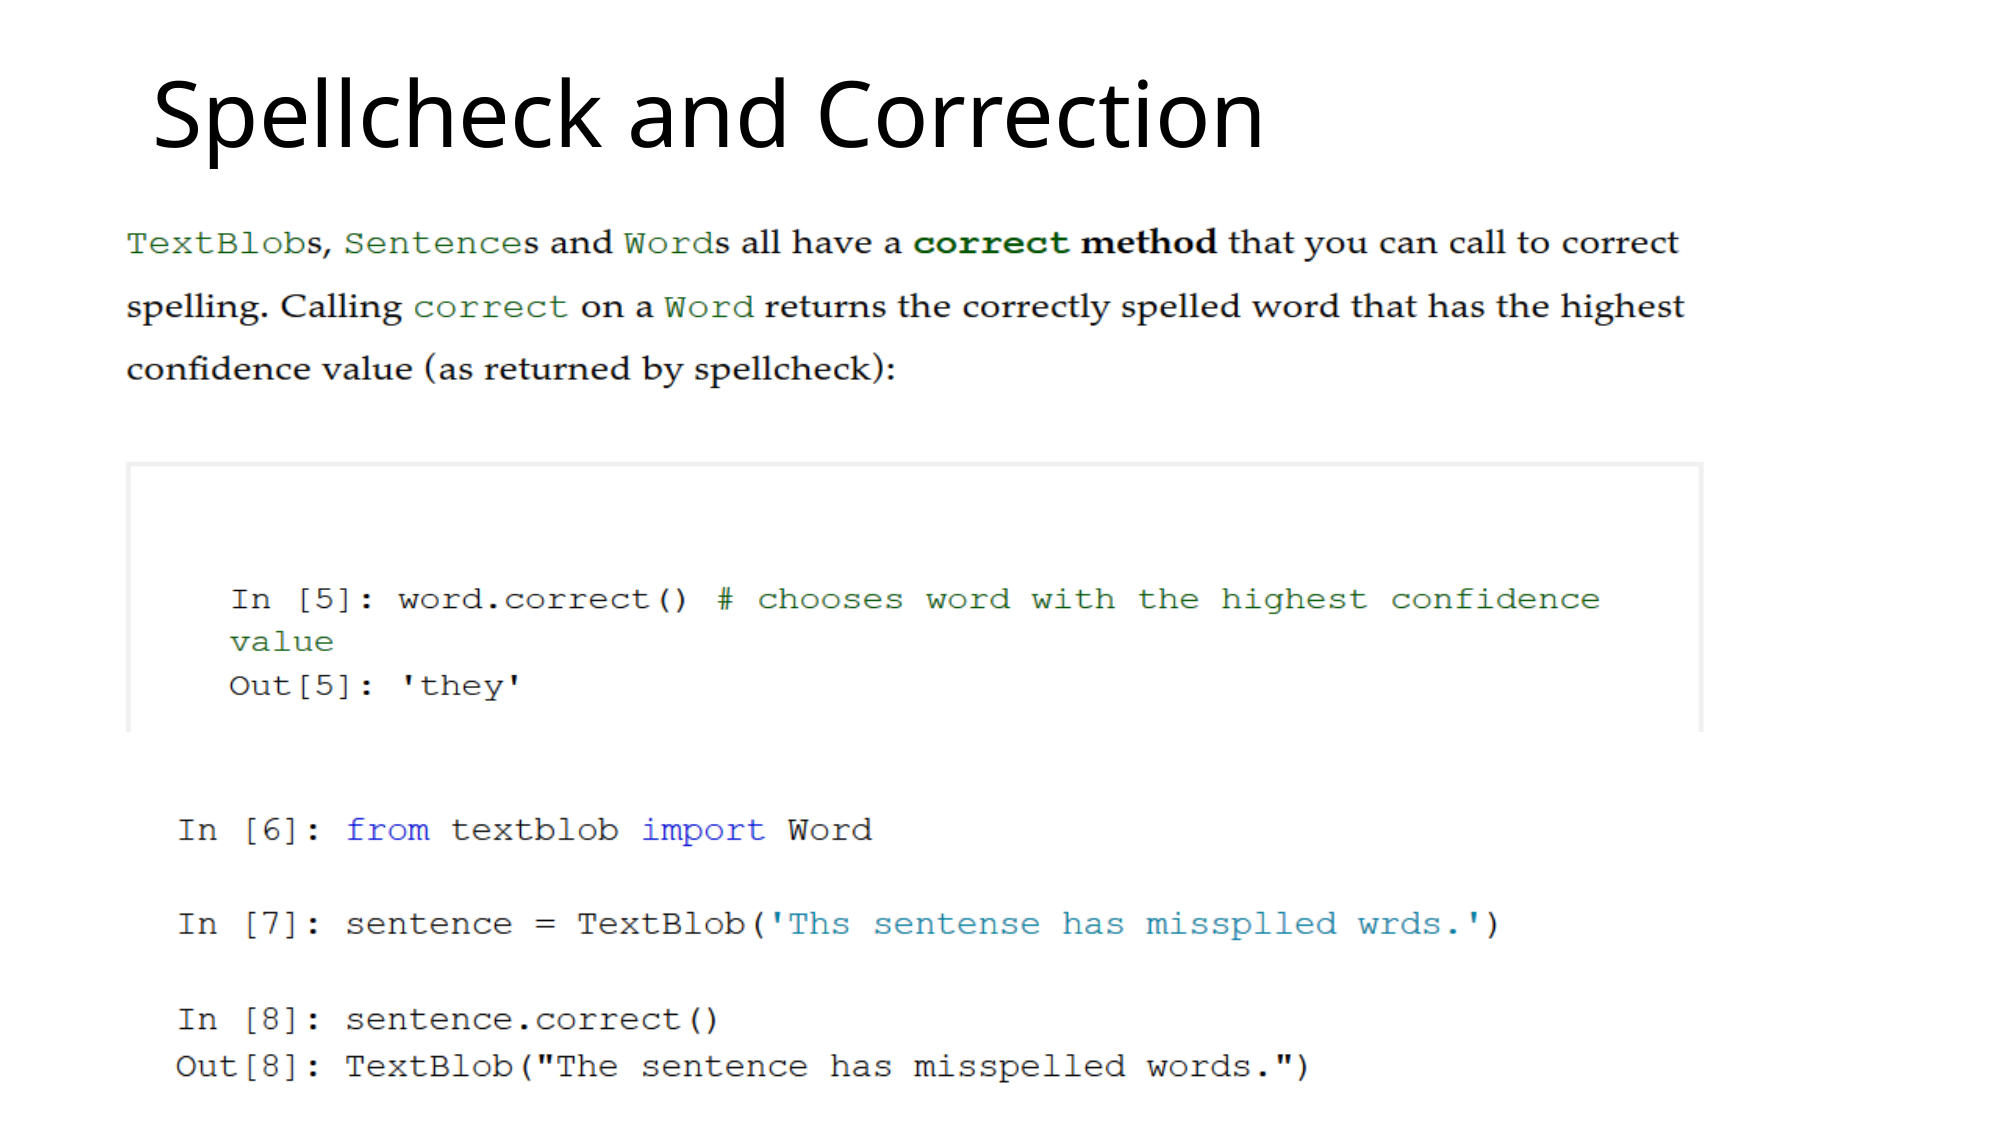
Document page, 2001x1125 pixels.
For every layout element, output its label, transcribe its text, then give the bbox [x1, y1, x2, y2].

picture [137, 740, 1569, 1125]
title Spellcheck and Correction [137, 59, 1863, 175]
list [106, 198, 1707, 732]
